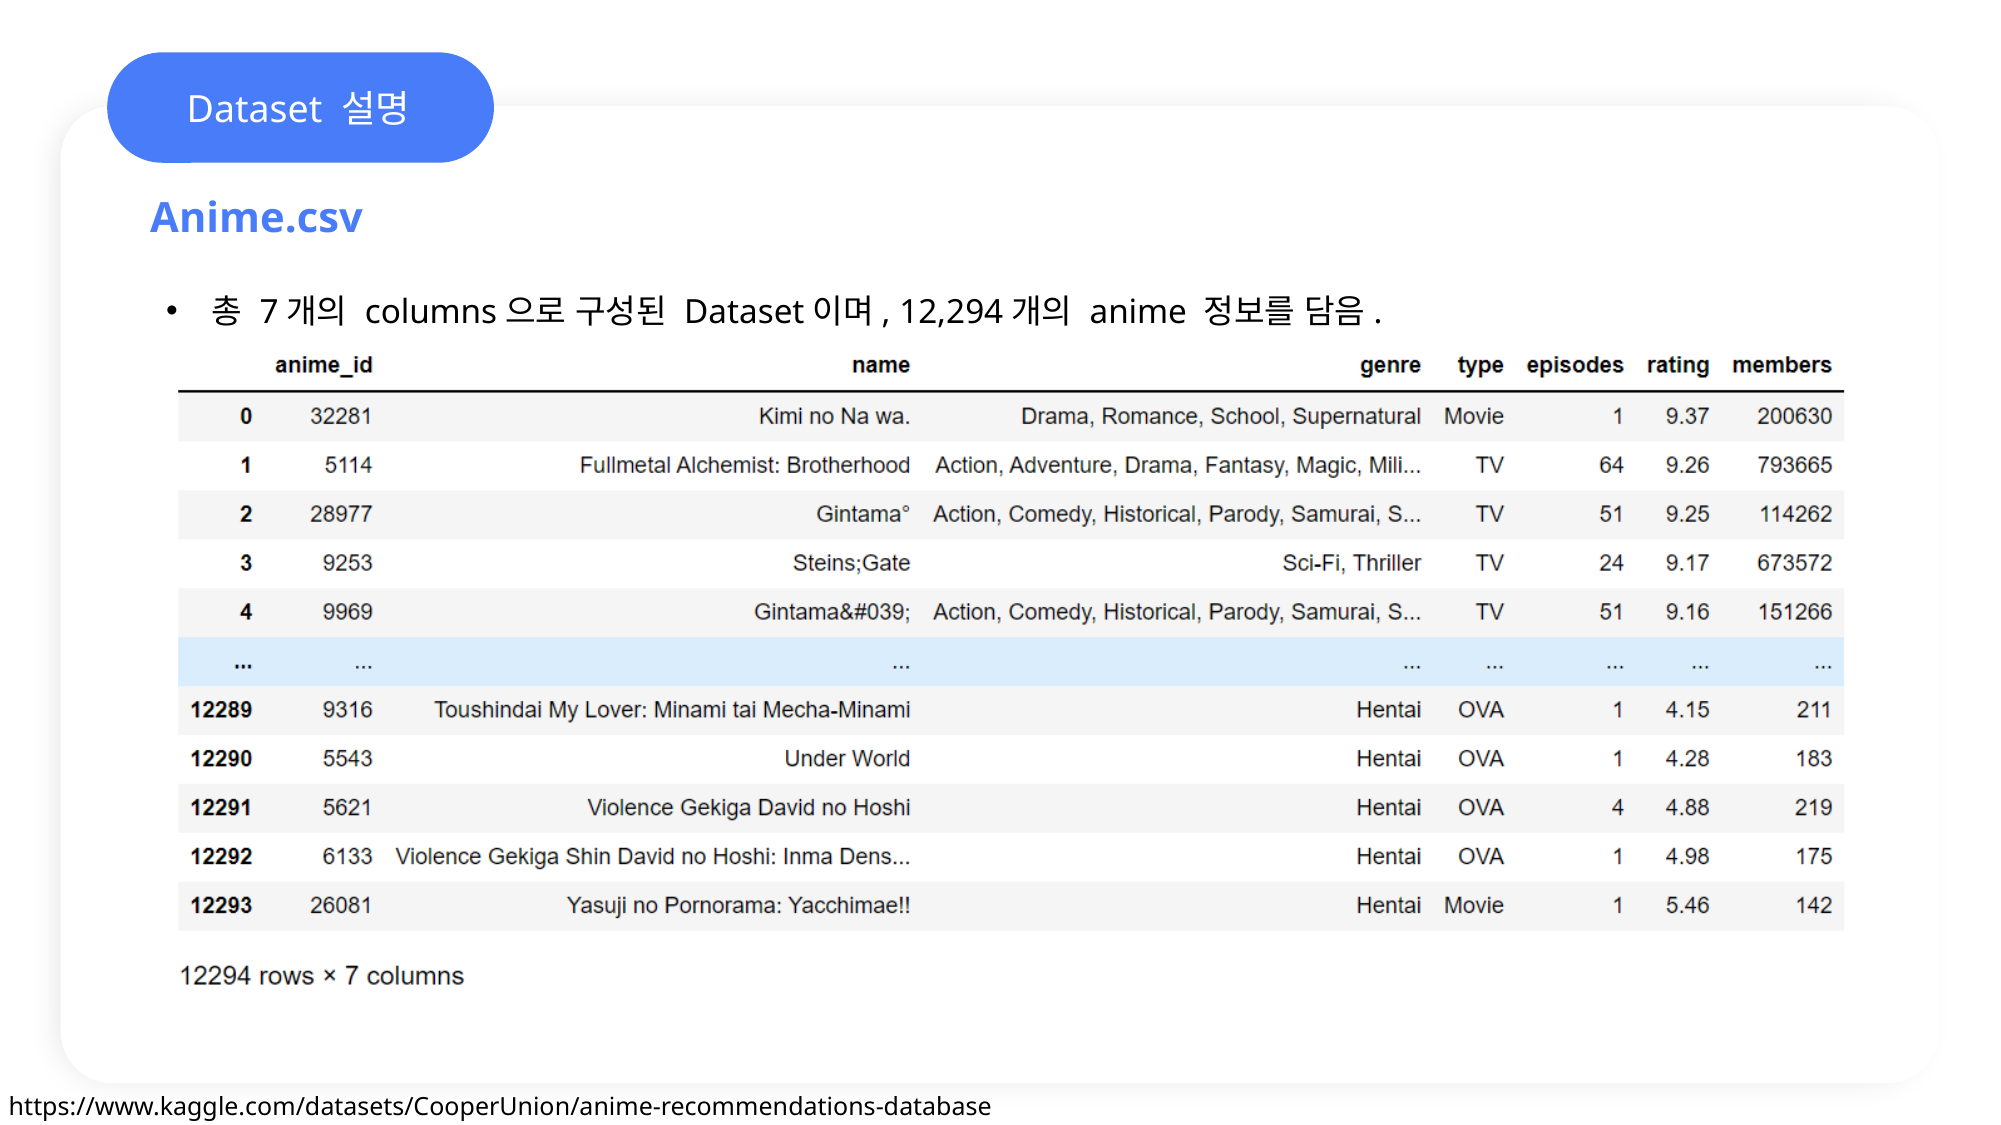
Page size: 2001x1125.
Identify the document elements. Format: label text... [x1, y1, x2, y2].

text_box https://www.kaggle.com/datasets/CooperUnion/anime-recommendations-database [0, 1083, 1863, 1125]
picture [167, 334, 1863, 1006]
text_box [106, 51, 495, 164]
text_box Dataset 설명 [171, 77, 425, 137]
text_box Anime.csv [142, 182, 1166, 248]
text_box 총 7개의 columns으로 구성된 Dataset이며, 12,294개의 anime 정보를 담음. [157, 242, 1863, 338]
text_box [59, 104, 1941, 1085]
